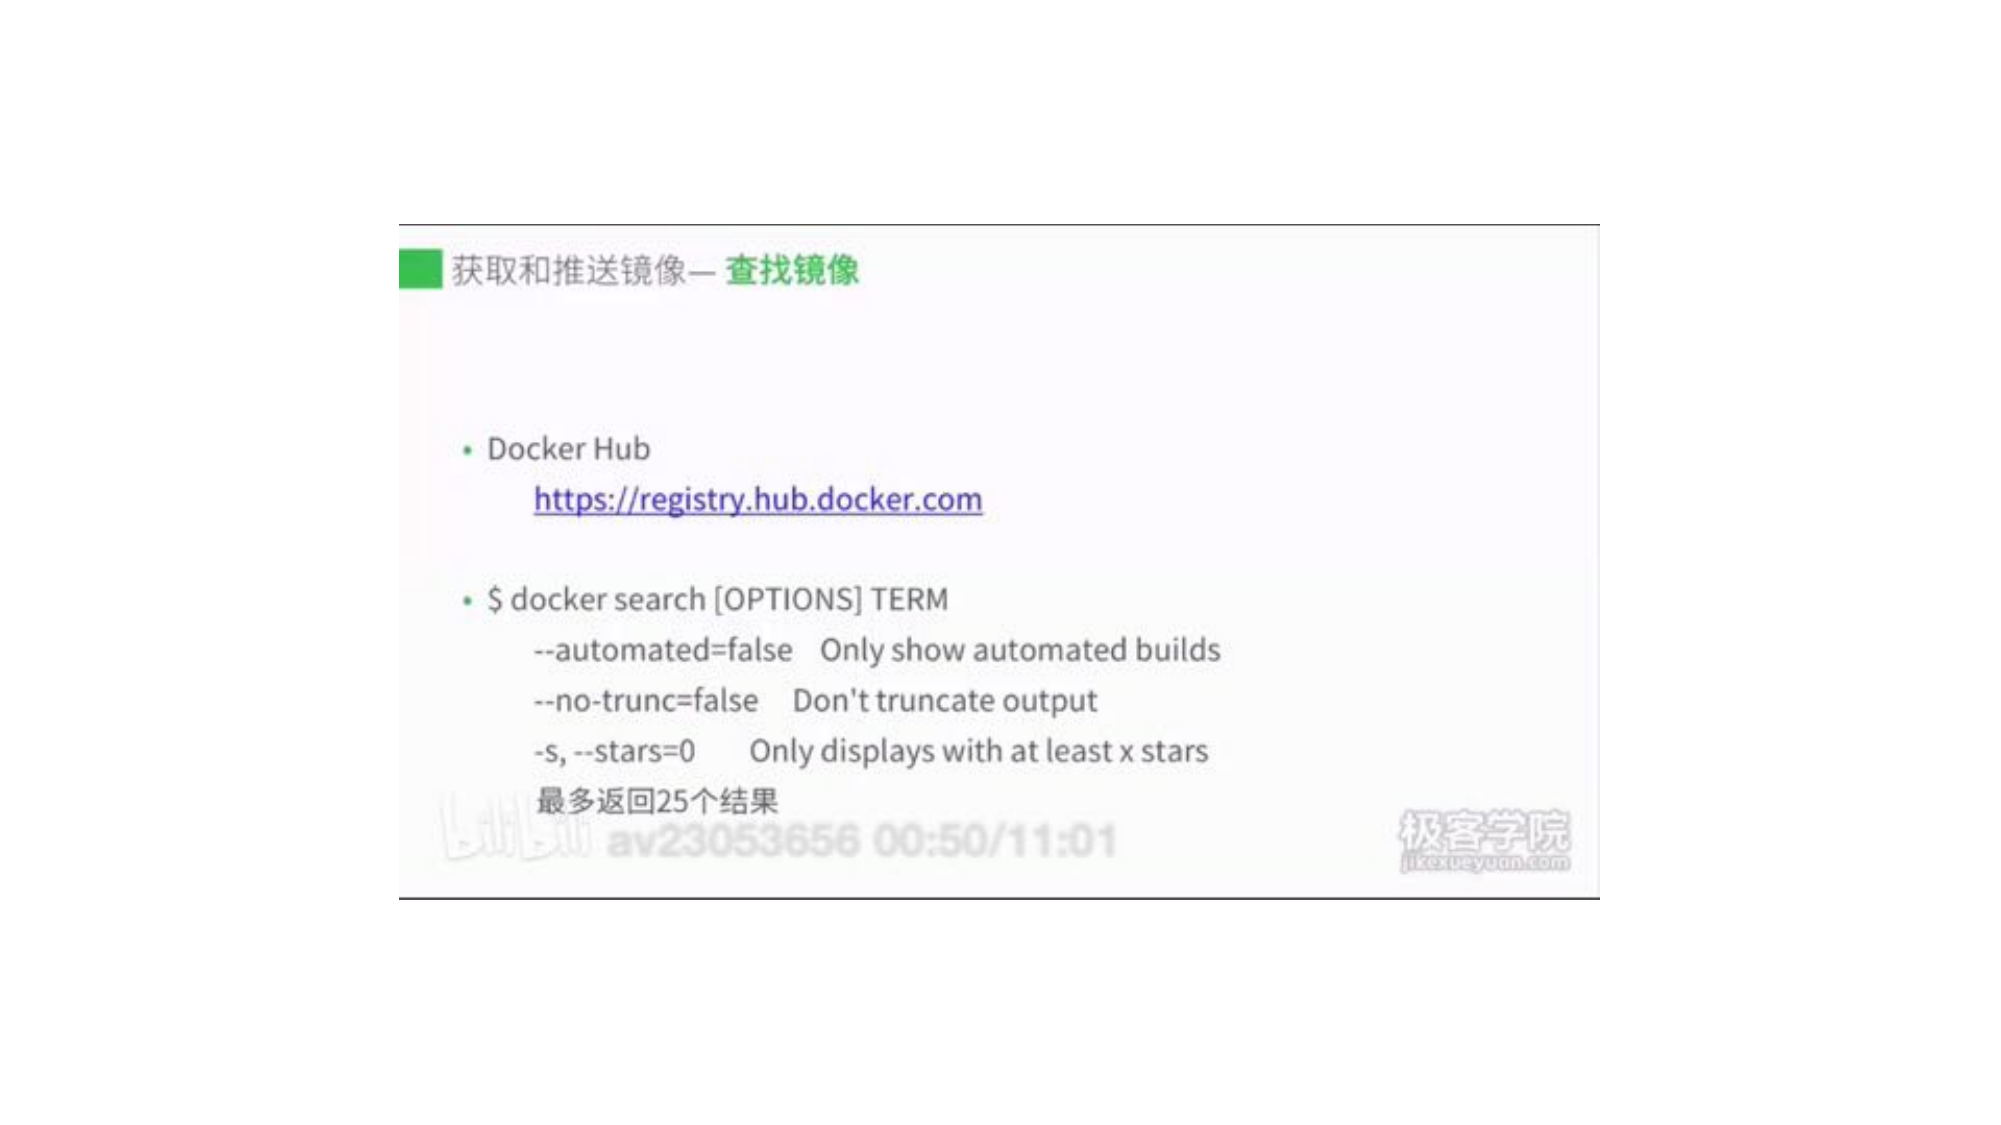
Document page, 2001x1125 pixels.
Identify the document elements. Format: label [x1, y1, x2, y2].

picture [399, 224, 1600, 900]
